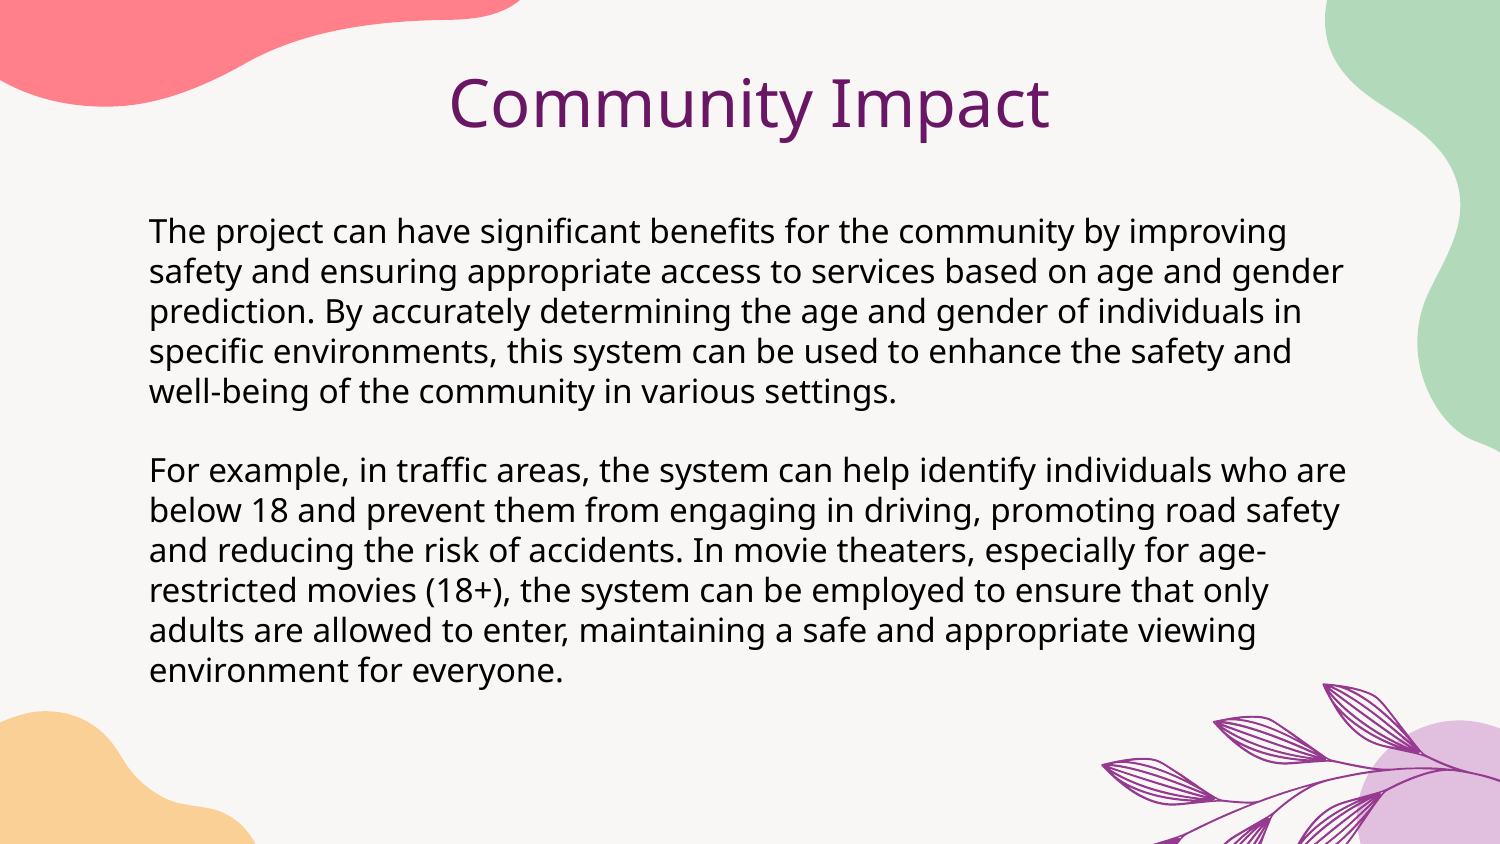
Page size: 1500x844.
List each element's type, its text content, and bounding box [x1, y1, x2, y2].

title Community Impact [133, 61, 1366, 159]
text_box The project can have significant benefits for the community by improving safety and ensuring appropriate access to services based on age and gender prediction. By accurately determining the age and gender of individuals in specific environments, this system can be used to enhance the safety and well-being of the community in various settings. For example, in traffic areas, the system can help identify individuals who are below 18 and prevent them from engaging in driving, promoting road safety and reducing the risk of accidents. In movie theaters, especially for age-restricted movies (18+), the system can be employed to ensure that only adults are allowed to enter, maintaining a safe and appropriate viewing environment for everyone. [133, 202, 1366, 697]
